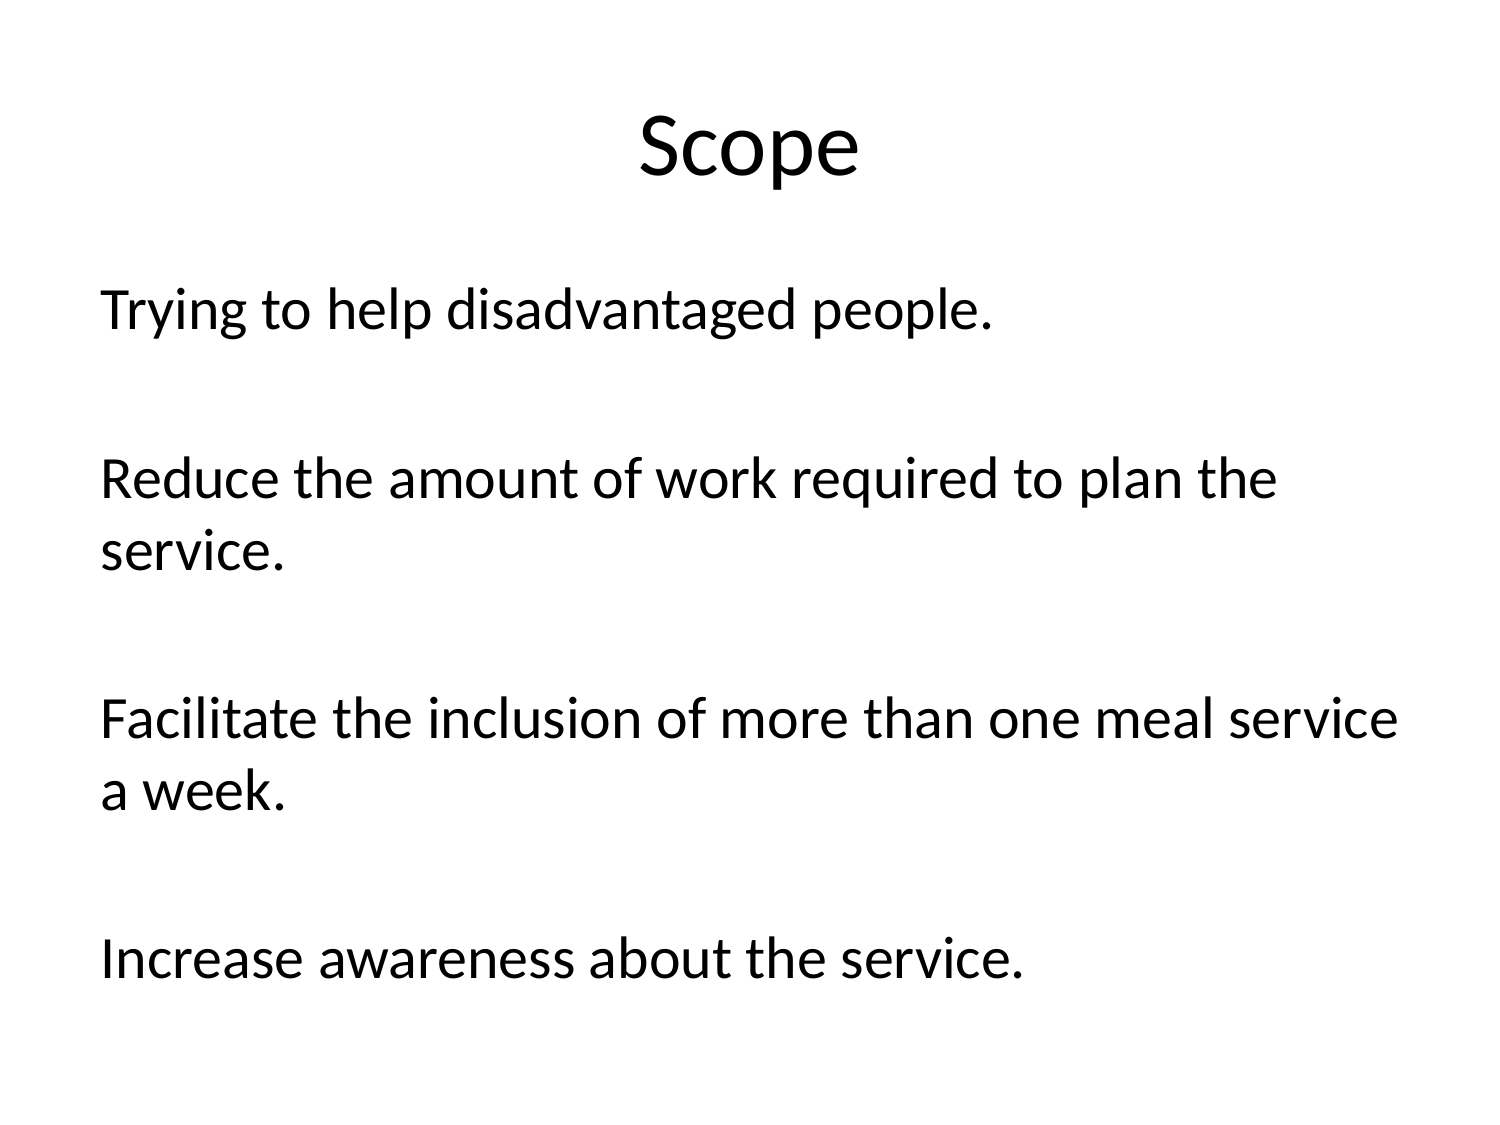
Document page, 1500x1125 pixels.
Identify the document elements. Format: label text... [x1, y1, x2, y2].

list Trying to help disadvantaged people. Reduce the amount of work required to plan the service. Facilitate the inclusion of more than one meal service a week. Increase awareness about the service. [75, 262, 1425, 1005]
title Scope [75, 45, 1425, 233]
